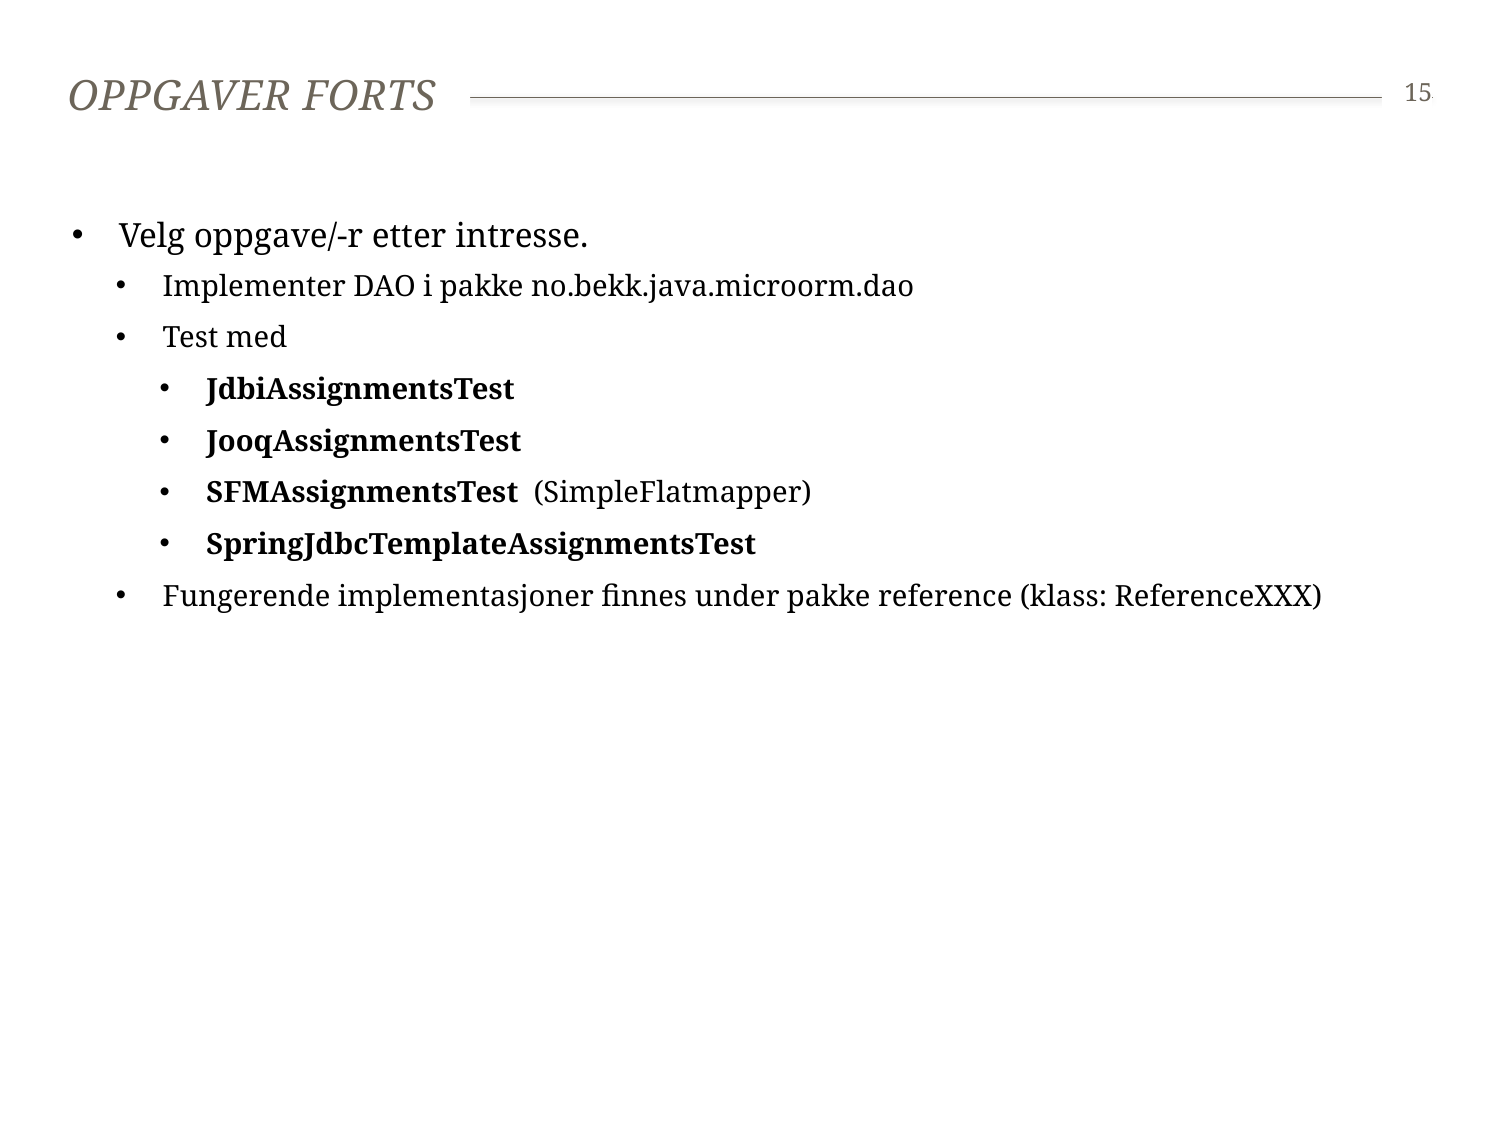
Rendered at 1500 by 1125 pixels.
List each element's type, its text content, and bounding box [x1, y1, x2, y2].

list Velg oppgave/-r etter intresse. Implementer DAO i pakke no.bekk.java.microorm.dao Test med JdbiAssignmentsTest JooqAssignmentsTest SFMAssignmentsTest (SimpleFlatmapper) SpringJdbcTemplateAssignmentsTest Fungerende implementasjoner finnes under pakke reference (klass: ReferenceXXX) [54, 207, 1447, 911]
title Oppgaver FORTS [52, 68, 471, 120]
slide_number 15 [1381, 70, 1433, 117]
